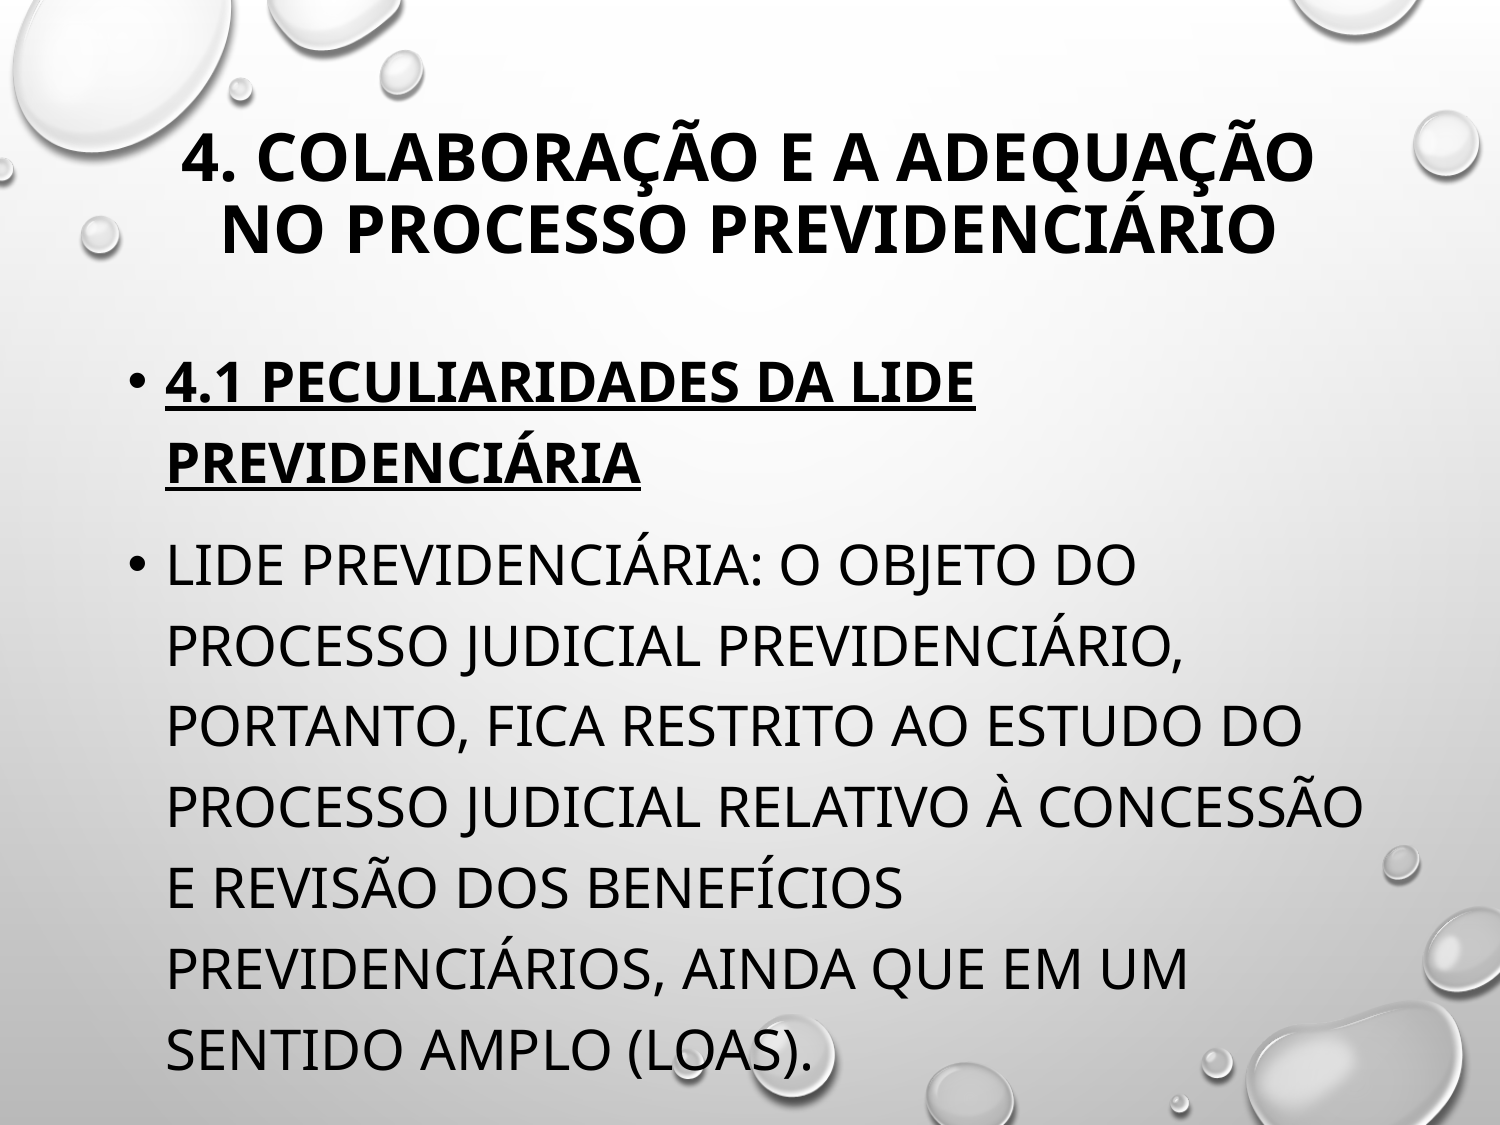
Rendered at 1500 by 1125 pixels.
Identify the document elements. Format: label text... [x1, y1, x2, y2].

list 4.1 Peculiaridades da lide previdenciária Lide previdenciária: o objeto do Processo Judicial Previdenciário, portanto, fica restrito ao estudo do processo judicial relativo à concessão e revisão dos benefícios previdenciários, ainda que em um sentido amplo (LOAS). [112, 324, 1388, 1000]
title 4. Colaboração e a adequação no processo previdenciário [112, 101, 1388, 290]
picture [0, 0, 1500, 1125]
